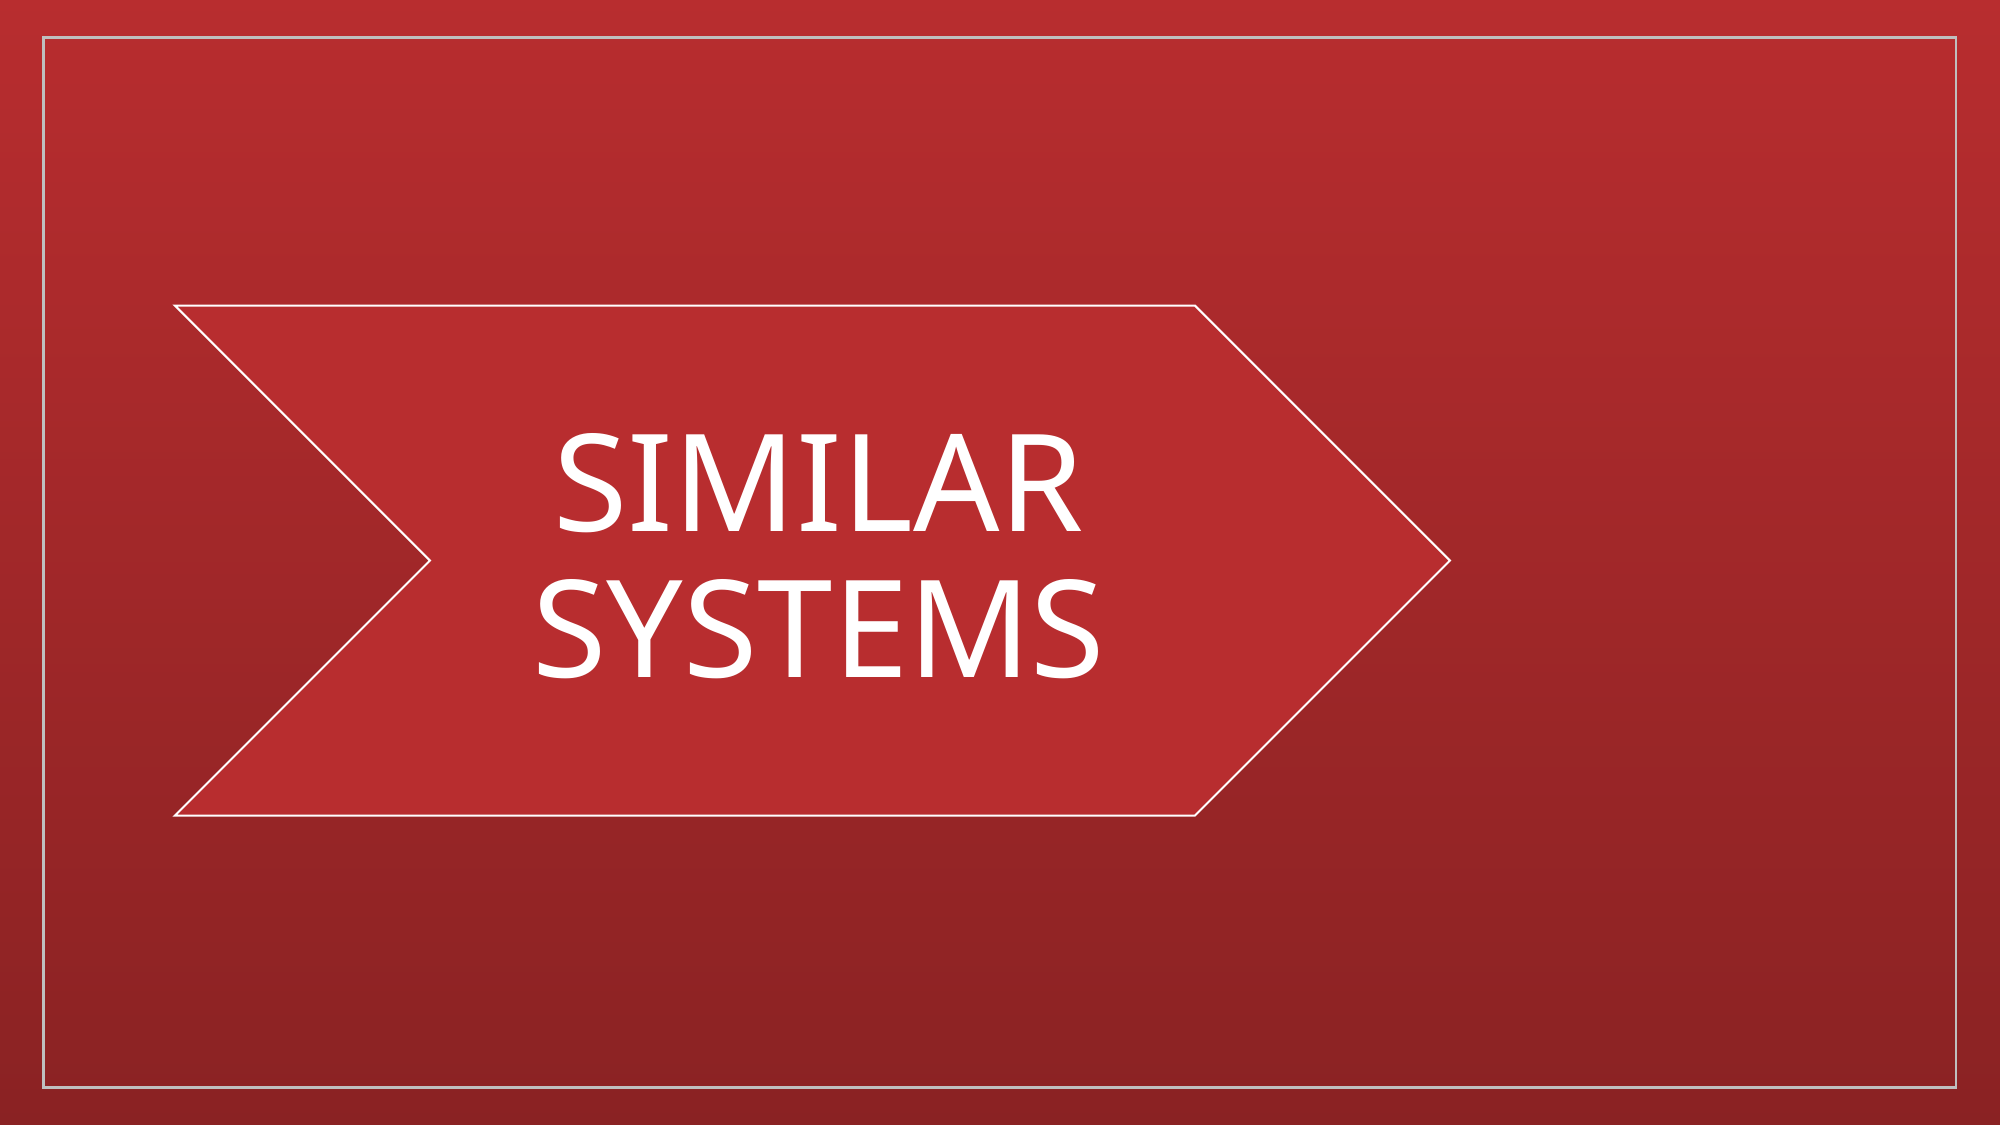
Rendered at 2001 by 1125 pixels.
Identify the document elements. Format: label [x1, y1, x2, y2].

text_box [174, 299, 1450, 822]
